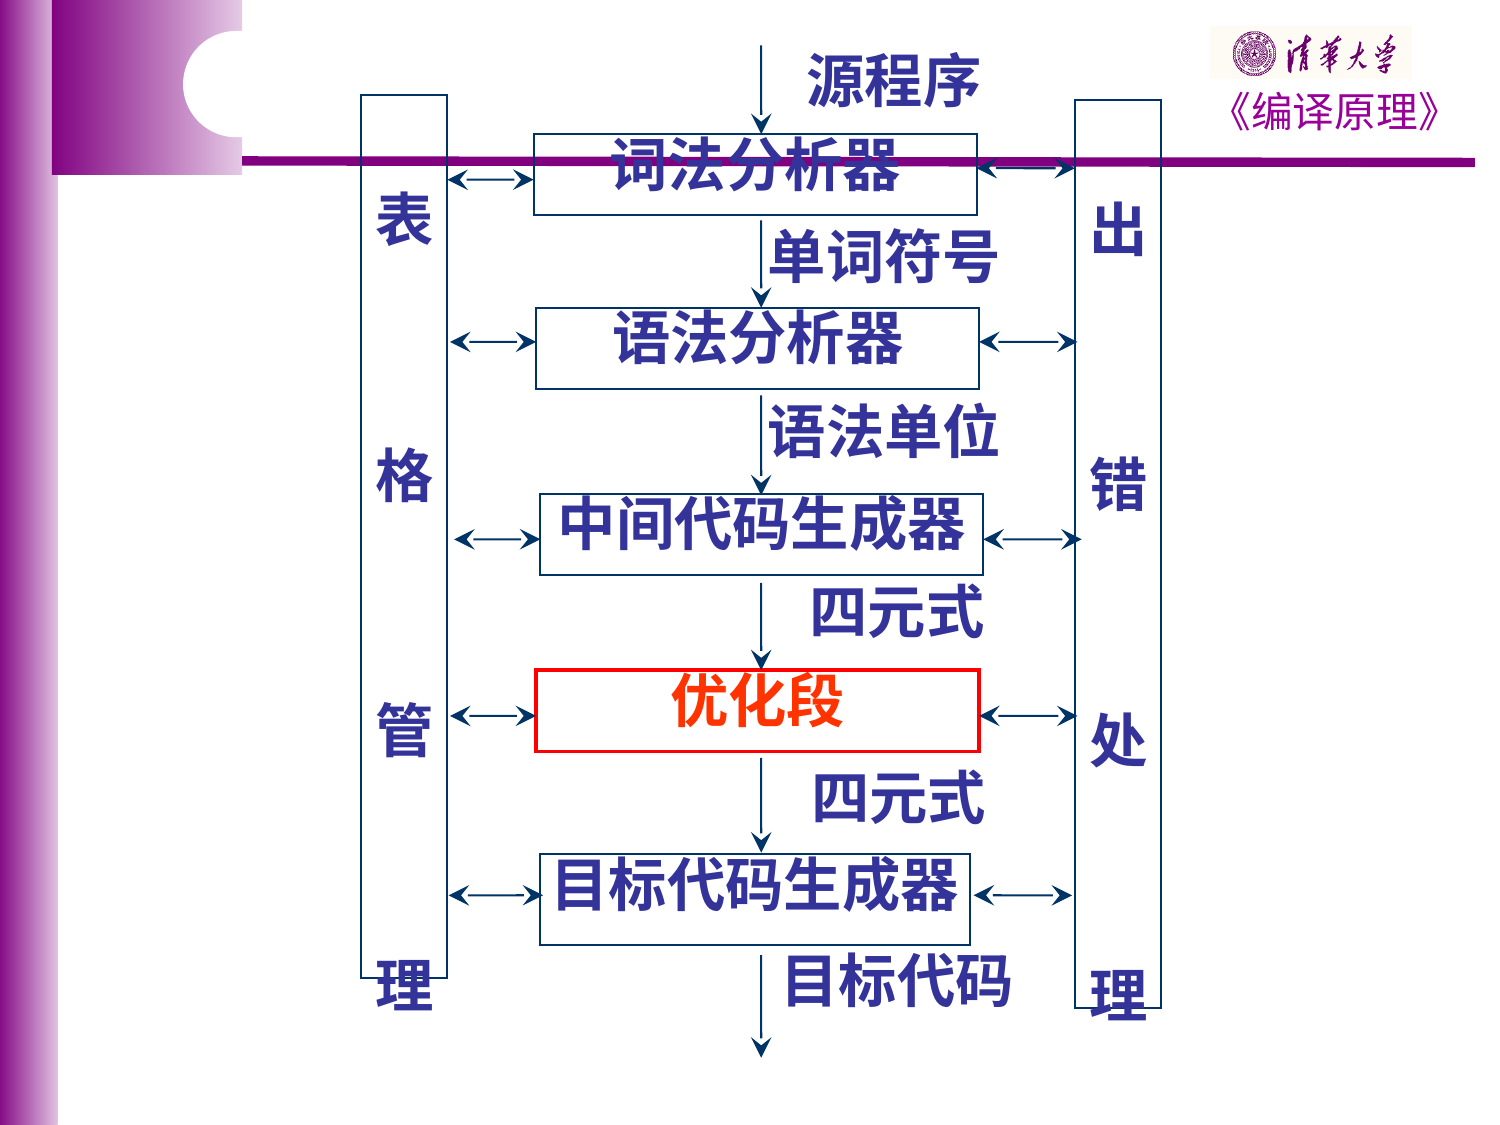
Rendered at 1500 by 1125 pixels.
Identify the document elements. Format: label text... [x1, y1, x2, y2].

text_box 中间代码生成器 [549, 493, 968, 575]
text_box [760, 757, 968, 853]
text_box 目标代码生成器 [539, 854, 970, 946]
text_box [760, 582, 968, 671]
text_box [973, 167, 1082, 896]
text_box 词法分析器 [533, 134, 977, 216]
text_box 语法分析器 [549, 307, 968, 389]
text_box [447, 179, 544, 896]
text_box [760, 395, 968, 496]
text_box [760, 954, 1008, 1059]
text_box 出 错 处 理 [1074, 99, 1162, 1008]
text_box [760, 220, 968, 309]
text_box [760, 44, 1003, 135]
picture [1210, 26, 1412, 79]
text_box 表 格 管 理 [361, 95, 448, 979]
text_box 优化段 [549, 670, 968, 752]
